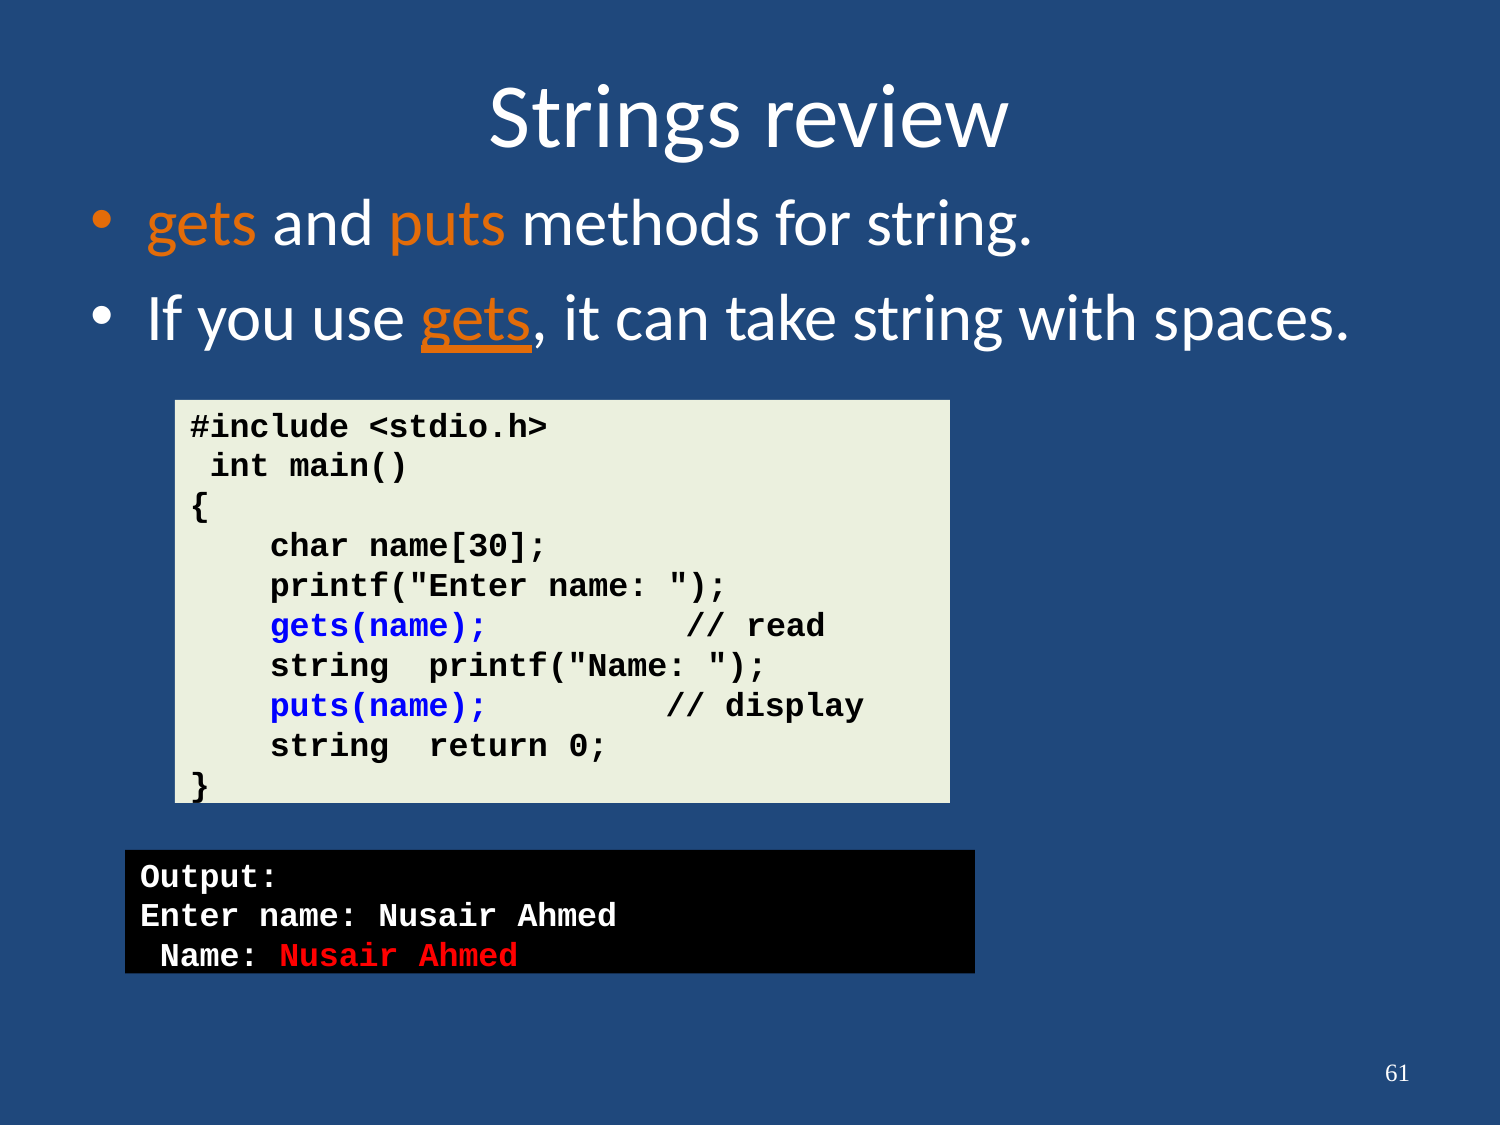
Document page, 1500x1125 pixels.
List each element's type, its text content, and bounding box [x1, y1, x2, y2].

title Strings review [486, 53, 1014, 160]
text_box #include <stdio.h> int main() { char name[30]; printf("Enter name: "); gets(name); // read string printf("Name: "); puts(name); // display string return 0; } [174, 399, 950, 803]
text_box gets and puts methods for string. If you use gets, it can take string with spaces. [87, 160, 1363, 354]
text_box Output: Enter name: Nusair Ahmed Name: Nusair Ahmed [125, 849, 975, 974]
slide_number 61 [1378, 1057, 1417, 1125]
